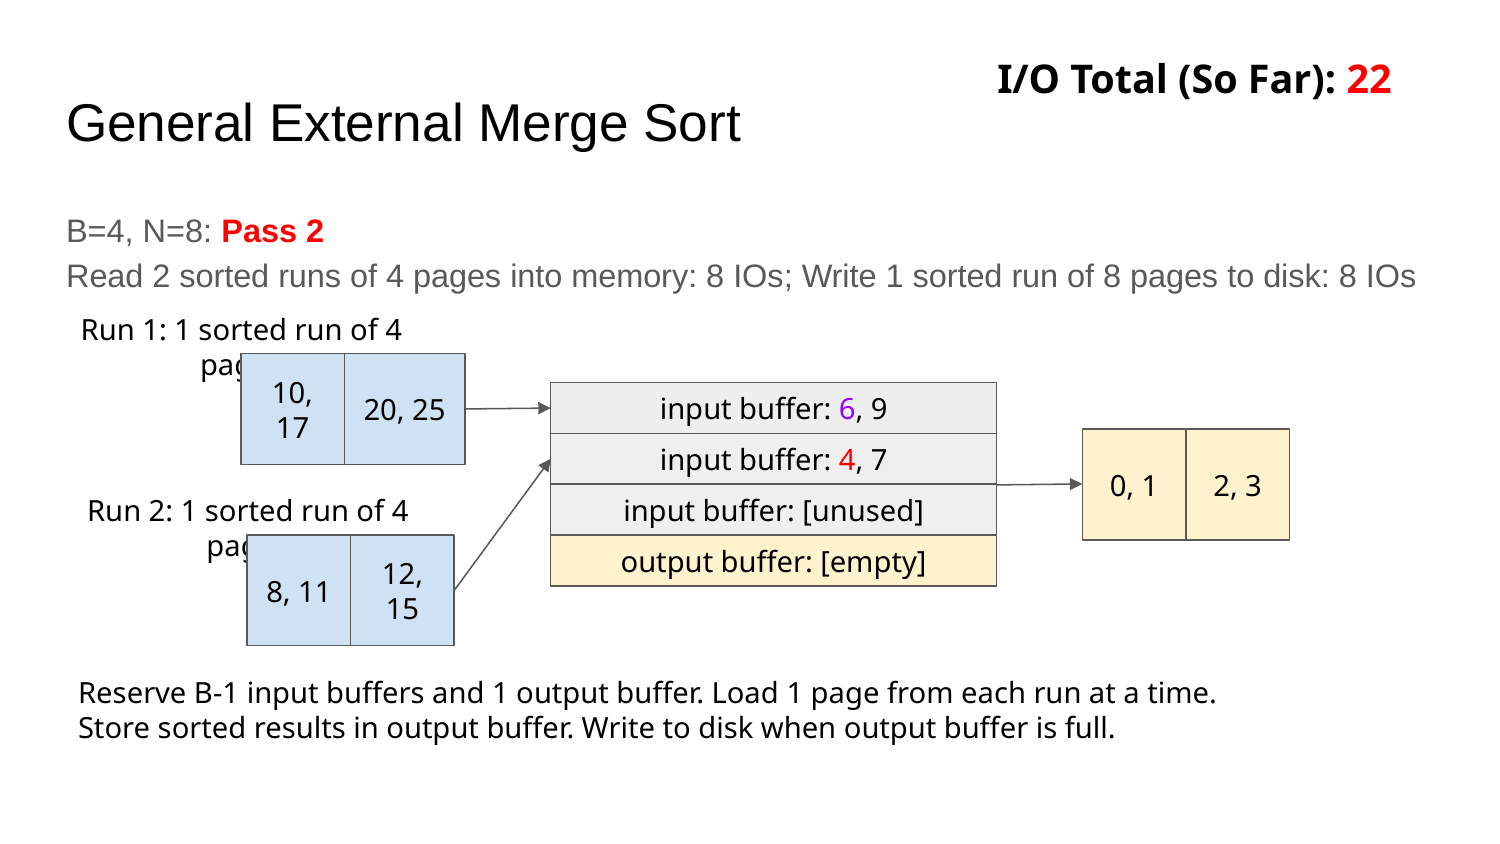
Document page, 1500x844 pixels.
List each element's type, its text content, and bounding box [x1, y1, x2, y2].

text_box 2, 3 [1185, 428, 1290, 540]
text_box 12, 15 [350, 534, 455, 646]
text_box output buffer: [empty] [555, 535, 997, 587]
text_box Run 1: 1 sorted run of 4 pages [33, 296, 450, 348]
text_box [454, 458, 551, 591]
list B=4, N=8: Pass 2 Read 2 sorted runs of 4 pages into memory: 8 IOs; Write 1 sorted run of 8 pages to disk: 8 IOs [51, 189, 1449, 310]
text_box 20, 25 [344, 353, 465, 465]
text_box input buffer: 4, 7 [550, 433, 997, 484]
text_box 10, 17 [240, 353, 344, 465]
title General External Merge Sort [51, 72, 1449, 167]
text_box Reserve B-1 input buffers and 1 output buffer. Load 1 page from each run at a time. Store sorted results in output buffer. Write to disk when output buffer is full. [63, 658, 1236, 819]
text_box input buffer: 6, 9 [550, 382, 997, 433]
text_box I/O Total (So Far): 22 [982, 39, 1445, 127]
text_box input buffer: [unused] [555, 484, 997, 535]
text_box 0, 1 [1082, 428, 1185, 540]
text_box 8, 11 [247, 534, 350, 646]
text_box Run 2: 1 sorted run of 4 pages [39, 477, 448, 529]
